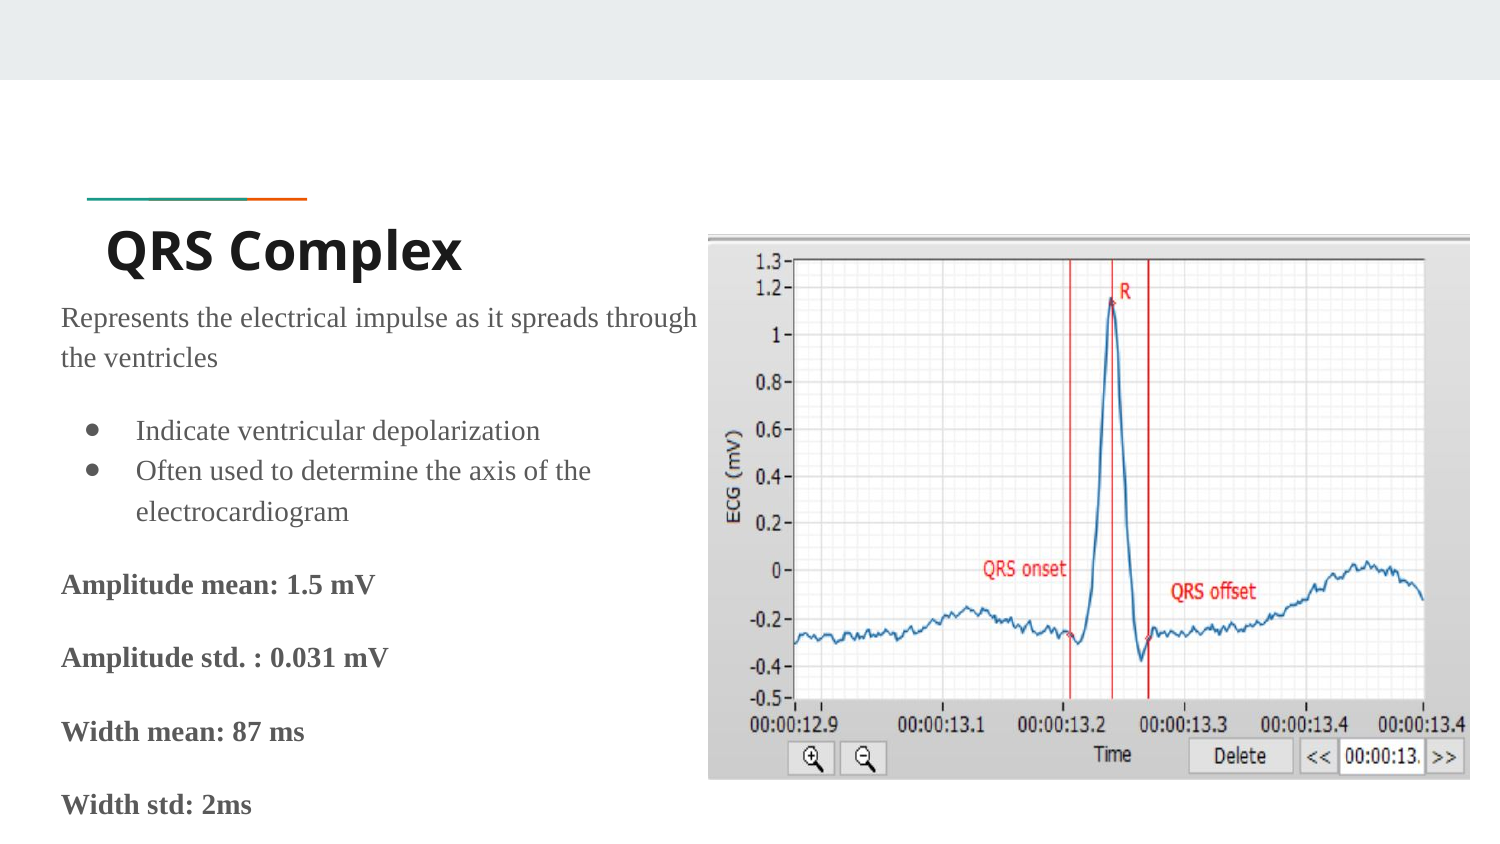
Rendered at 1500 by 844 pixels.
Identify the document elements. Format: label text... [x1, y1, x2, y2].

list Represents the electrical impulse as it spreads through the ventricles Indicate ventricular depolarization Often used to determine the axis of the electrocardiogram Amplitude mean: 1.5 mV Amplitude std. : 0.031 mV Width mean: 87 ms Width std: 2ms [45, 277, 712, 788]
picture [708, 233, 1470, 780]
title QRS Complex [90, 200, 1353, 277]
